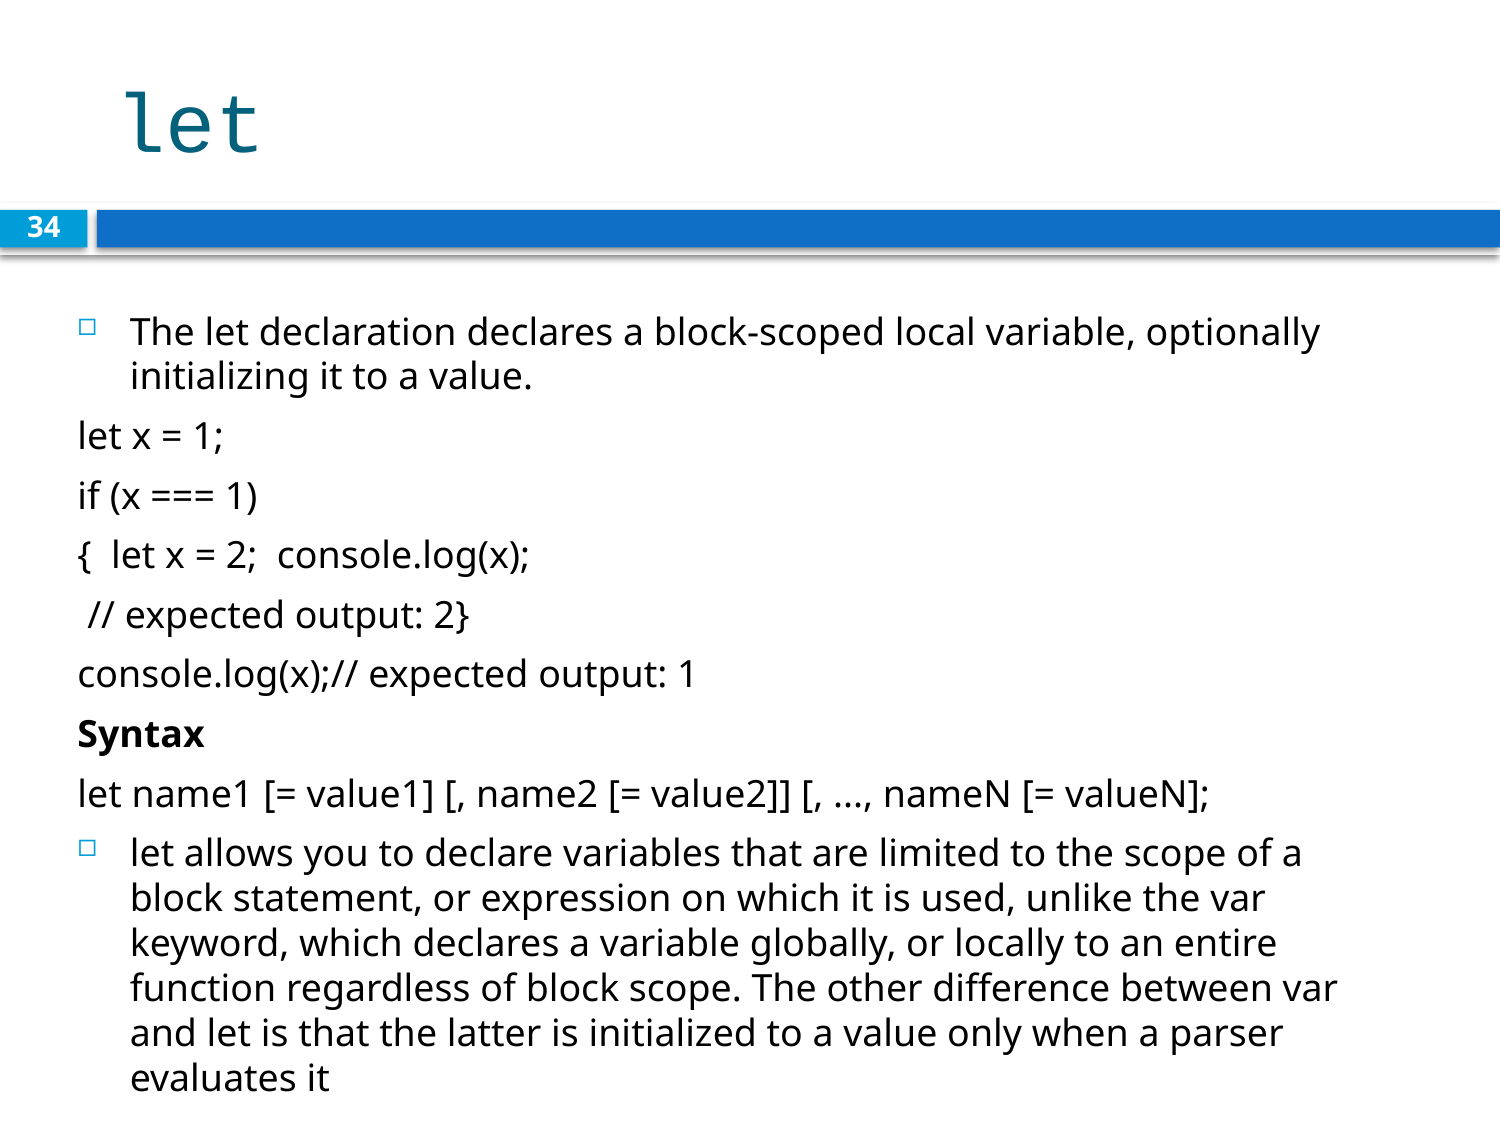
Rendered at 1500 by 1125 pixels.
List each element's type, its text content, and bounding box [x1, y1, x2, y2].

title let [100, 37, 1439, 201]
slide_number 34 [0, 208, 88, 249]
list The let declaration declares a block-scoped local variable, optionally initializing it to a value. let x = 1; if (x === 1) { let x = 2; console.log(x); // expected output: 2} console.log(x);// expected output: 1 Syntax let name1 [= value1] [, name2 [= value2]] [, ..., nameN [= valueN]; let allows you to declare variables that are limited to the scope of a block statement, or expression on which it is used, unlike the var keyword, which declares a variable globally, or locally to an entire function regardless of block scope. The other difference between var and let is that the latter is initialized to a value only when a parser evaluates it [62, 299, 1401, 917]
